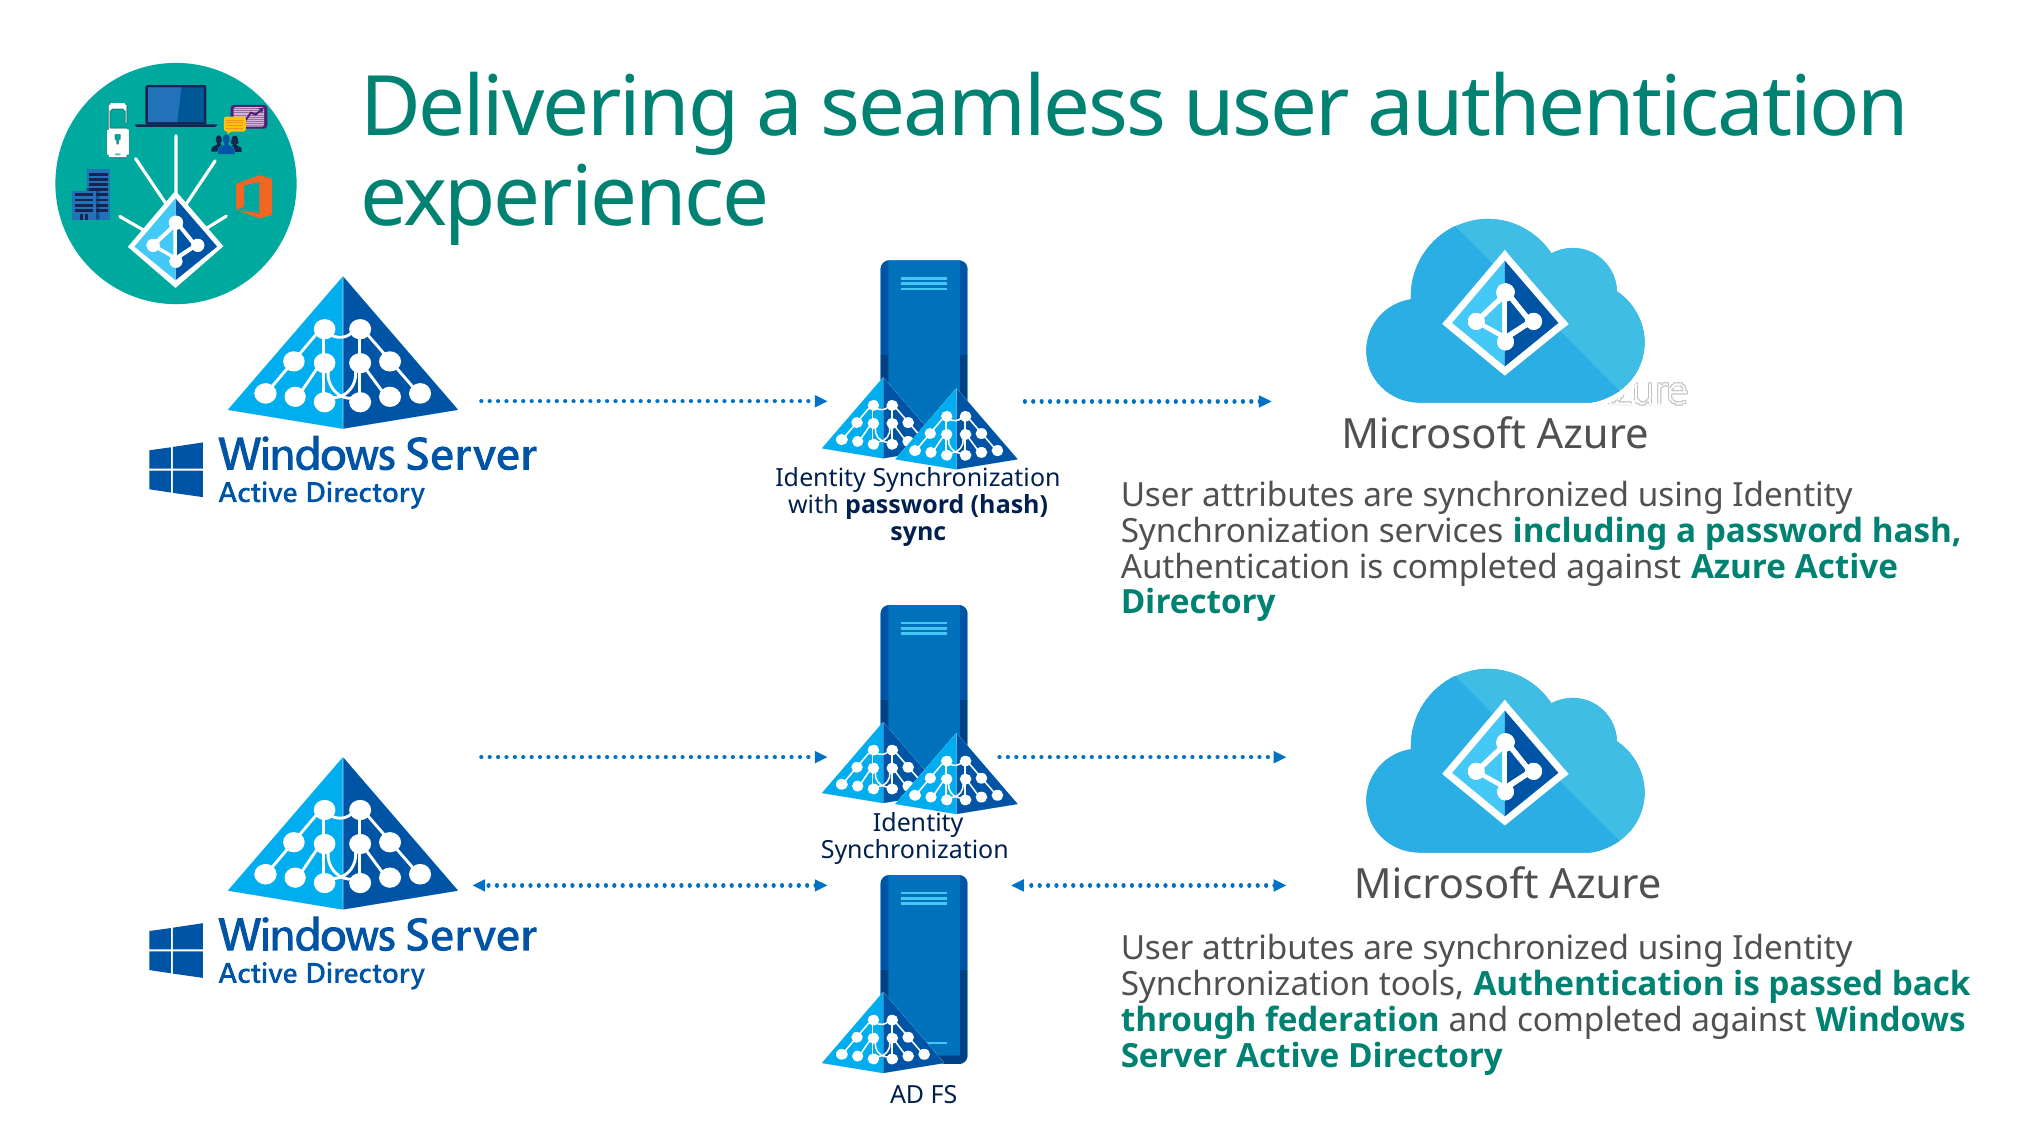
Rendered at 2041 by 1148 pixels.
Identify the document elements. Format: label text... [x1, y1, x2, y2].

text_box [55, 62, 298, 305]
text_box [784, 604, 1052, 853]
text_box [1119, 213, 2001, 624]
text_box [0, 0, 2041, 254]
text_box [149, 756, 537, 990]
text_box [149, 276, 537, 509]
text_box Delivering a seamless user authentication experience [45, 48, 1996, 199]
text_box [1120, 663, 1985, 1077]
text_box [756, 259, 1080, 533]
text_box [821, 874, 997, 1110]
